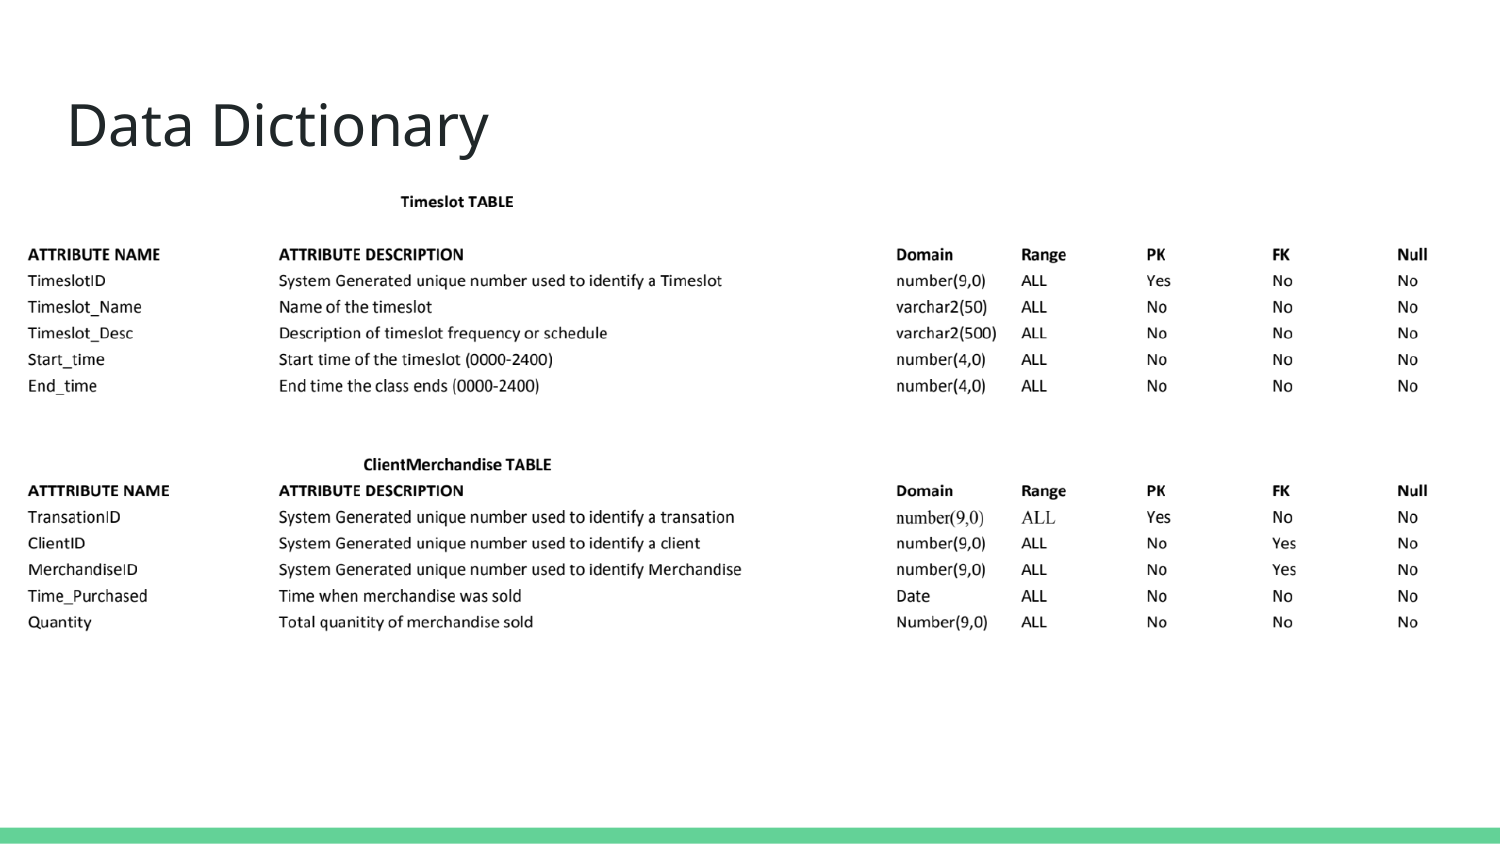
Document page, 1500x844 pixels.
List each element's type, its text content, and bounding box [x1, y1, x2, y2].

picture [9, 189, 1461, 661]
title Data Dictionary [51, 72, 1449, 167]
